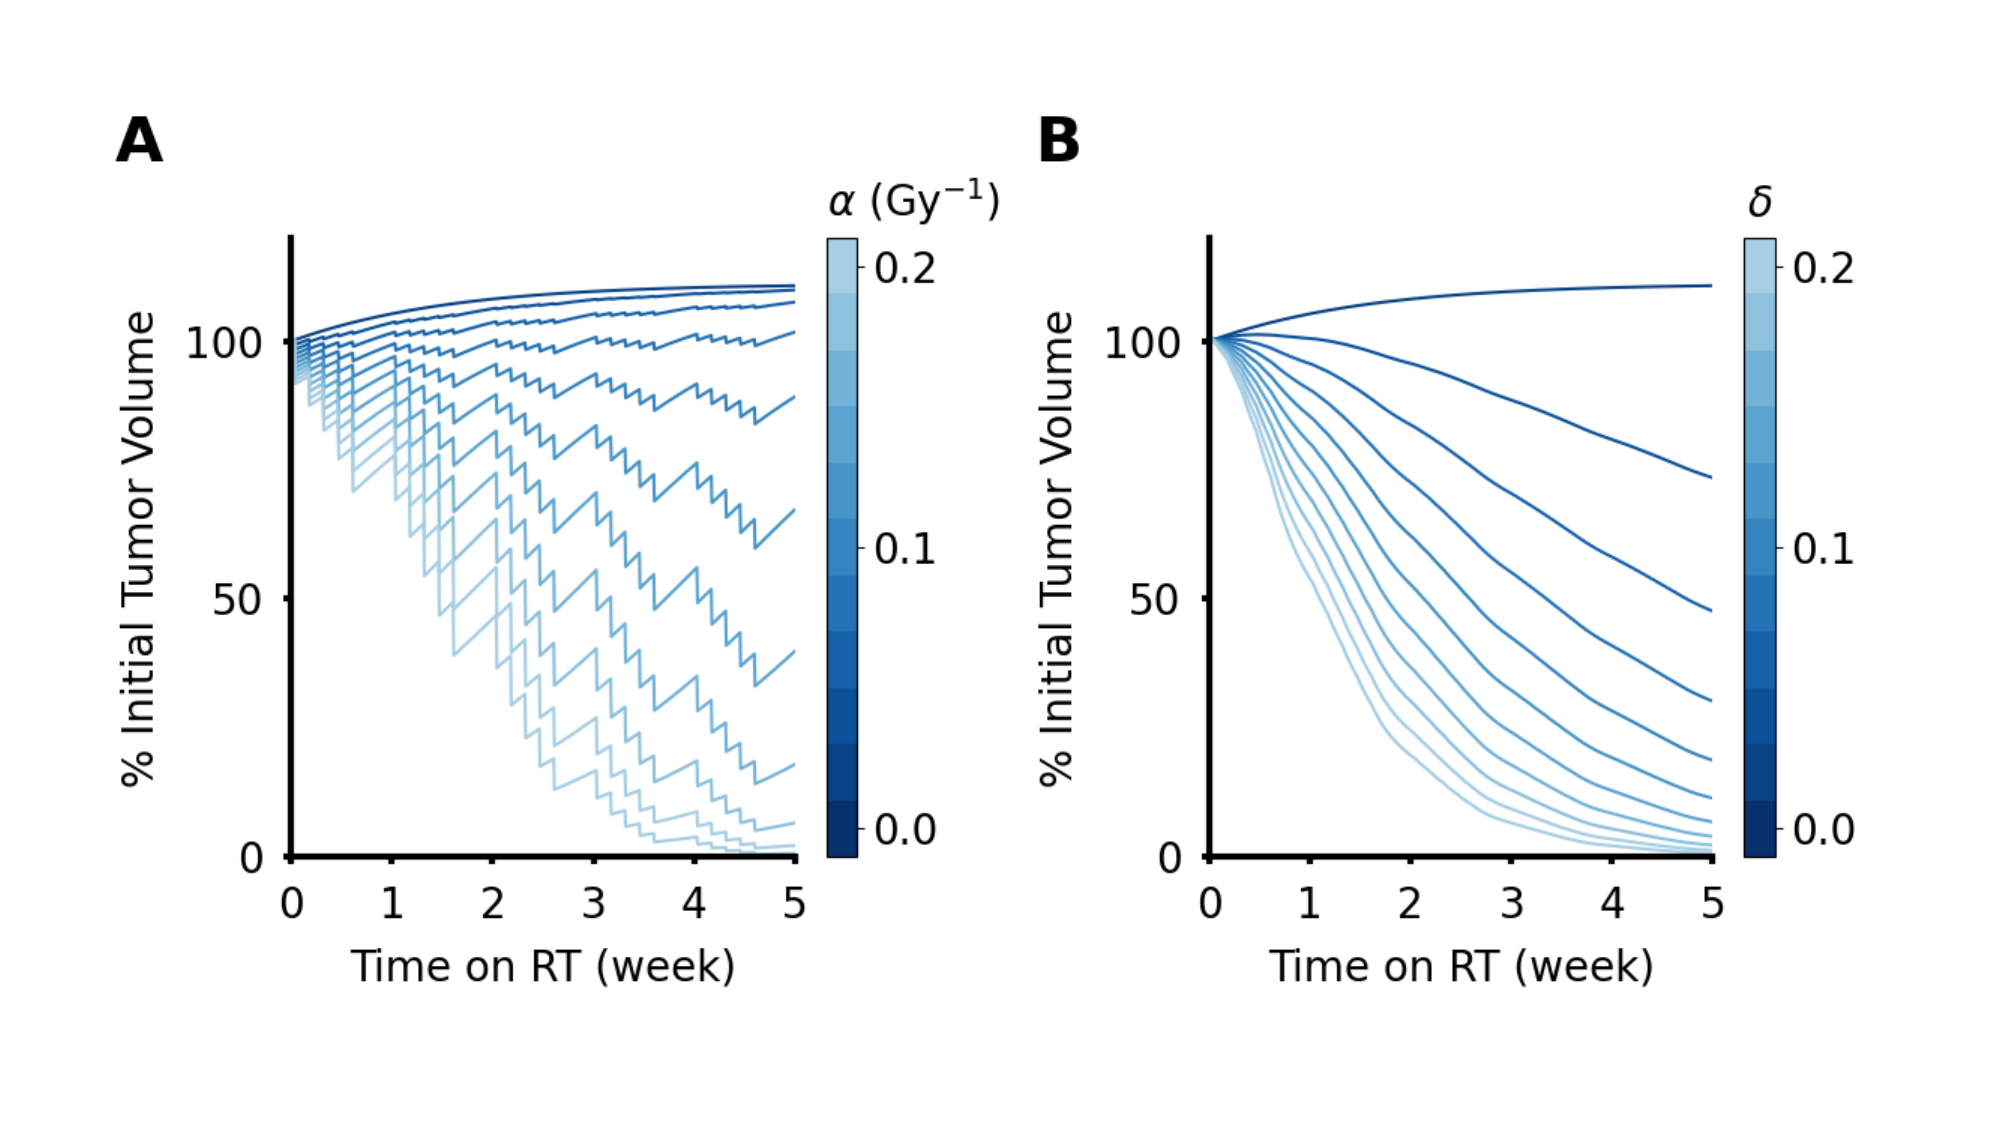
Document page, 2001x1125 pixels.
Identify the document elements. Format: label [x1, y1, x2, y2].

picture [99, 112, 1900, 1013]
